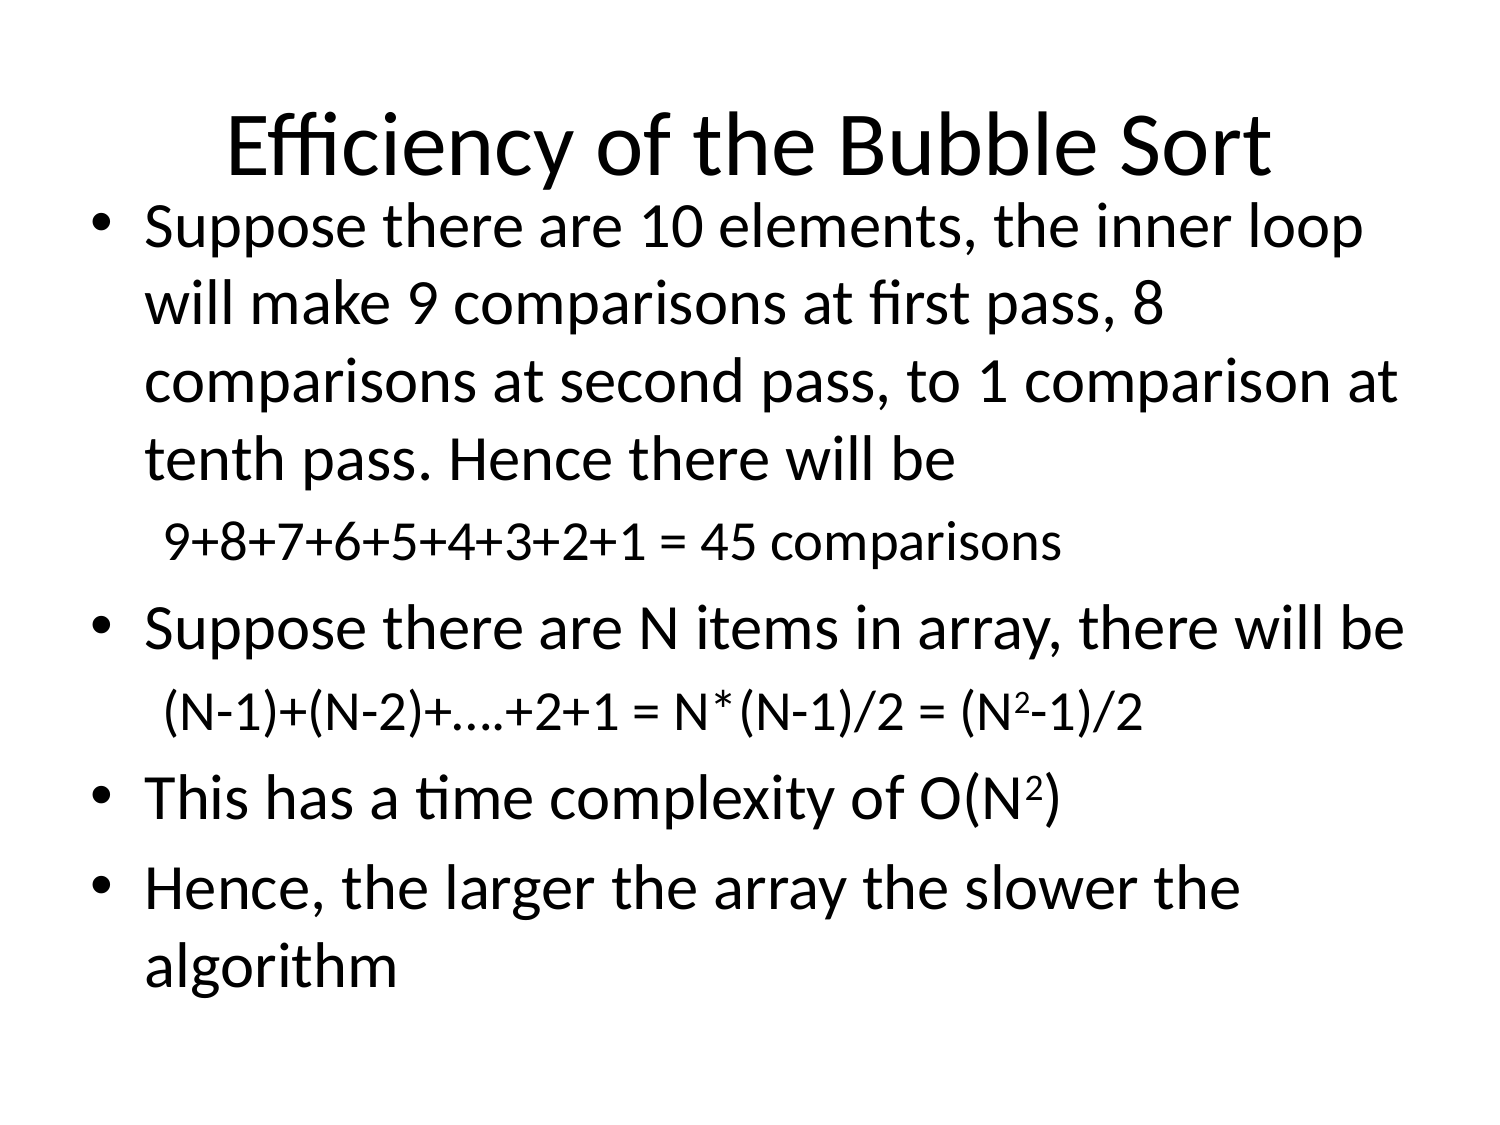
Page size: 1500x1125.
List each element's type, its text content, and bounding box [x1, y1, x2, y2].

list Suppose there are 10 elements, the inner loop will make 9 comparisons at first pass, 8 comparisons at second pass, to 1 comparison at tenth pass. Hence there will be 9+8+7+6+5+4+3+2+1 = 45 comparisons Suppose there are N items in array, there will be (N-1)+(N-2)+….+2+1 = N*(N-1)/2 = (N2-1)/2 This has a time complexity of O(N2) Hence, the larger the array the slower the algorithm [75, 174, 1425, 1063]
title Efficiency of the Bubble Sort [75, 45, 1425, 174]
